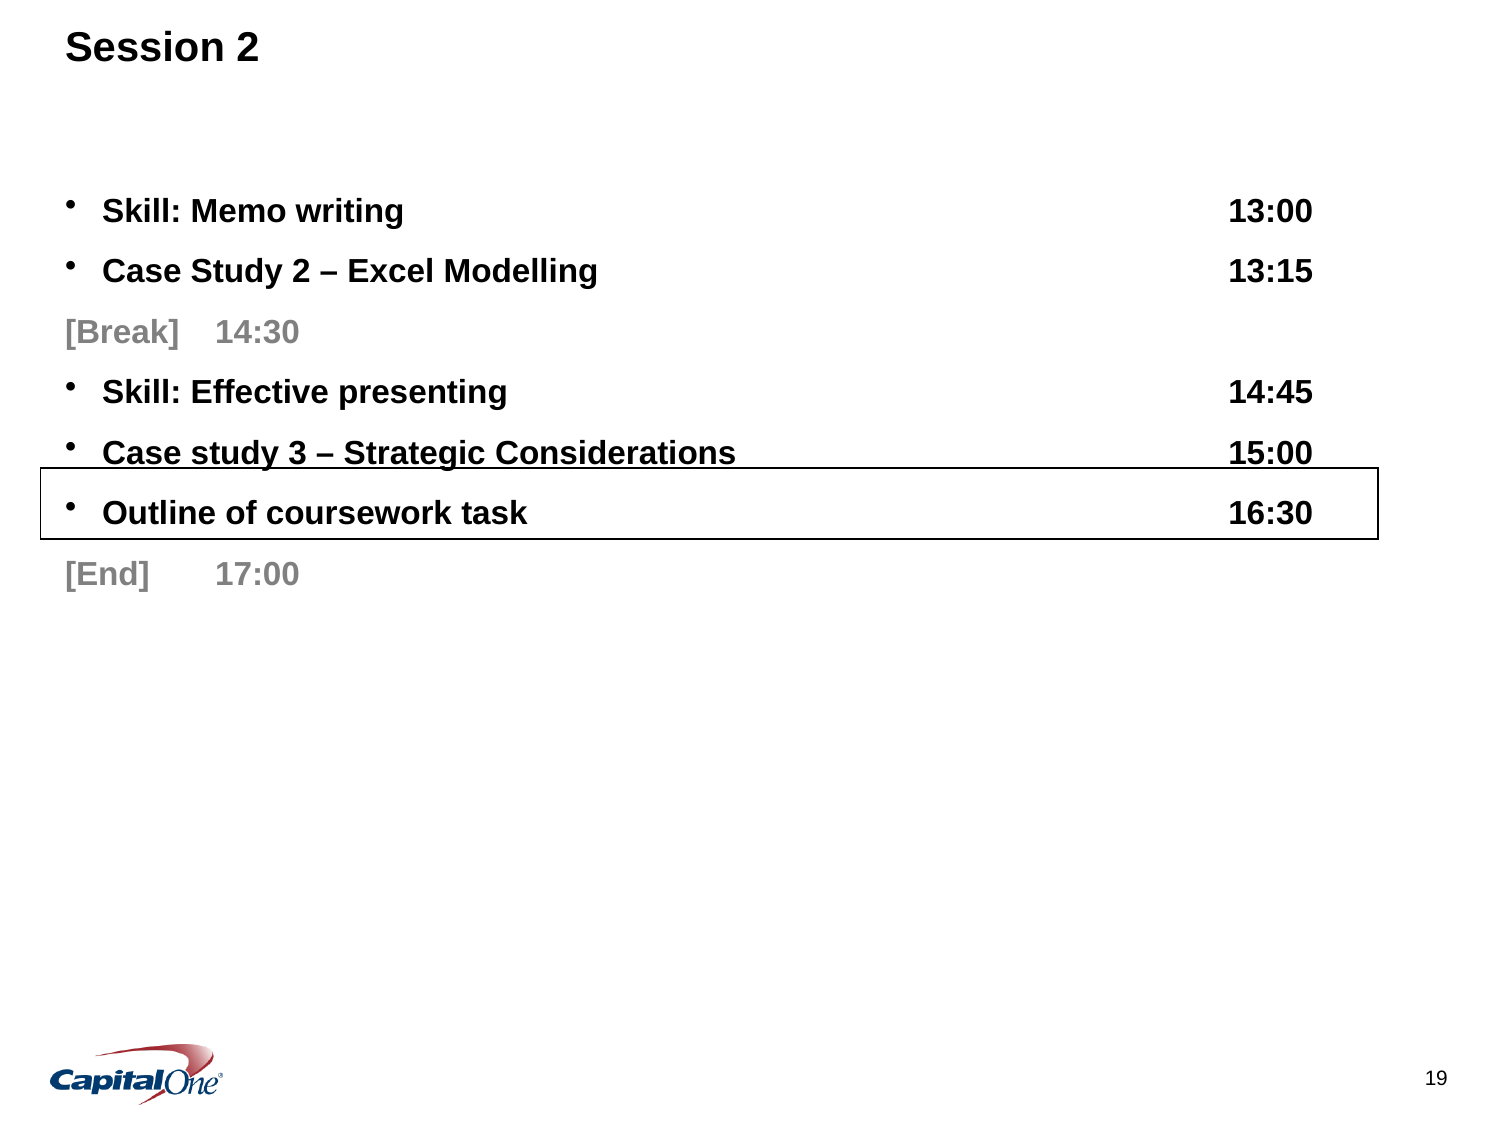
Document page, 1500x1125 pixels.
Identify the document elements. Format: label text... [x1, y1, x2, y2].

title Session 2 [49, 12, 1451, 129]
list Skill: Memo writing 13:00 Case Study 2 – Excel Modelling 13:15 [Break] 14:30 Skill: Effective presenting 14:45 Case study 3 – Strategic Considerations 15:00 Outline of coursework task 16:30 [End] 17:00 [49, 173, 1451, 977]
text_box [40, 467, 49, 539]
picture [50, 1044, 223, 1105]
